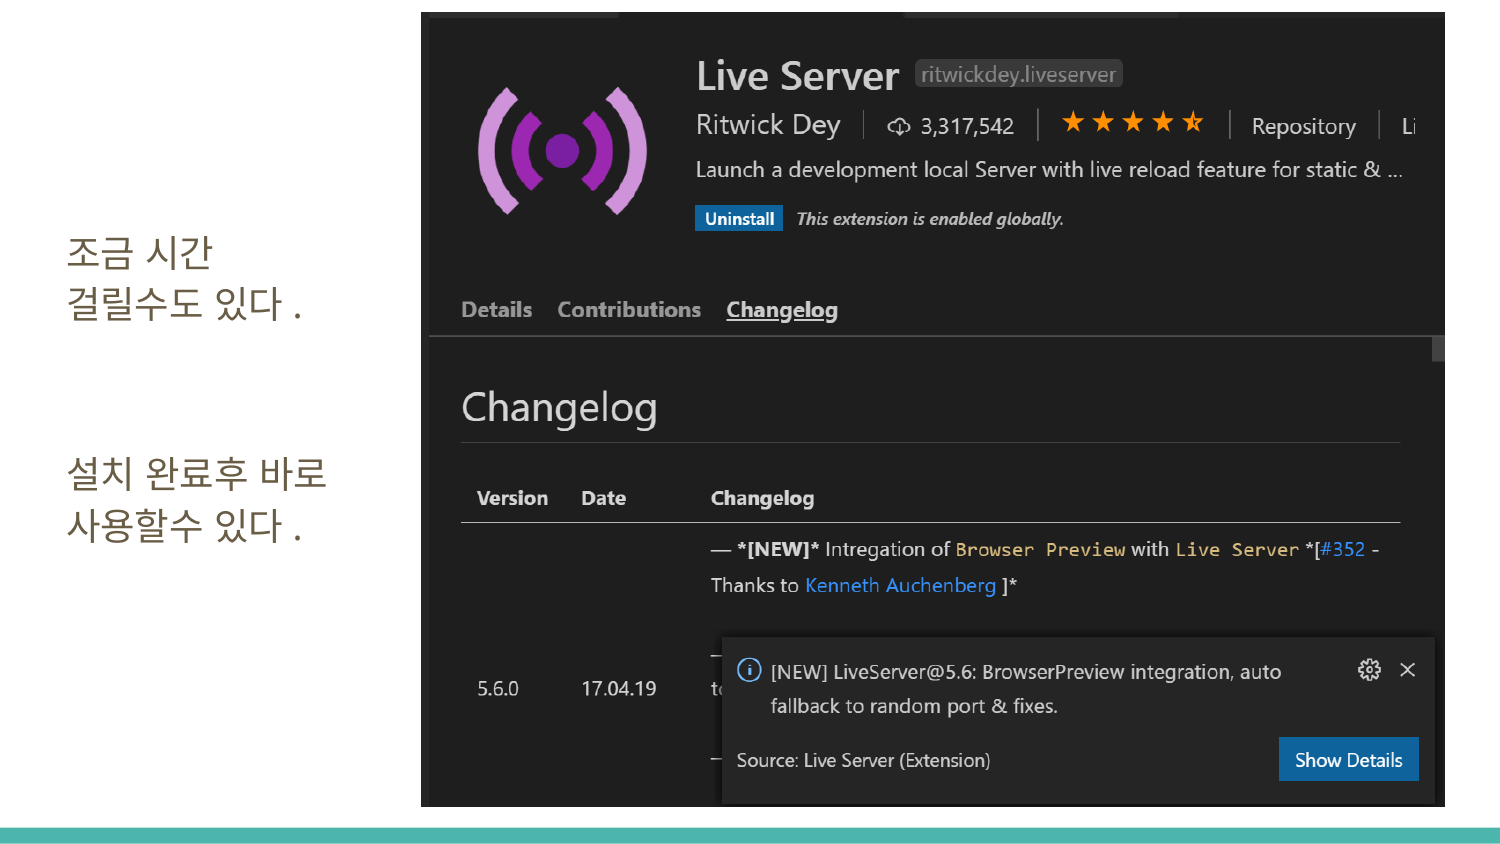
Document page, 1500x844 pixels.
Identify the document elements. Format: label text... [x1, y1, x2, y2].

picture [421, 12, 1445, 807]
list 조금 시간 걸릴수도 있다. 설치 완료후 바로 사용할수 있다. [51, 207, 372, 750]
